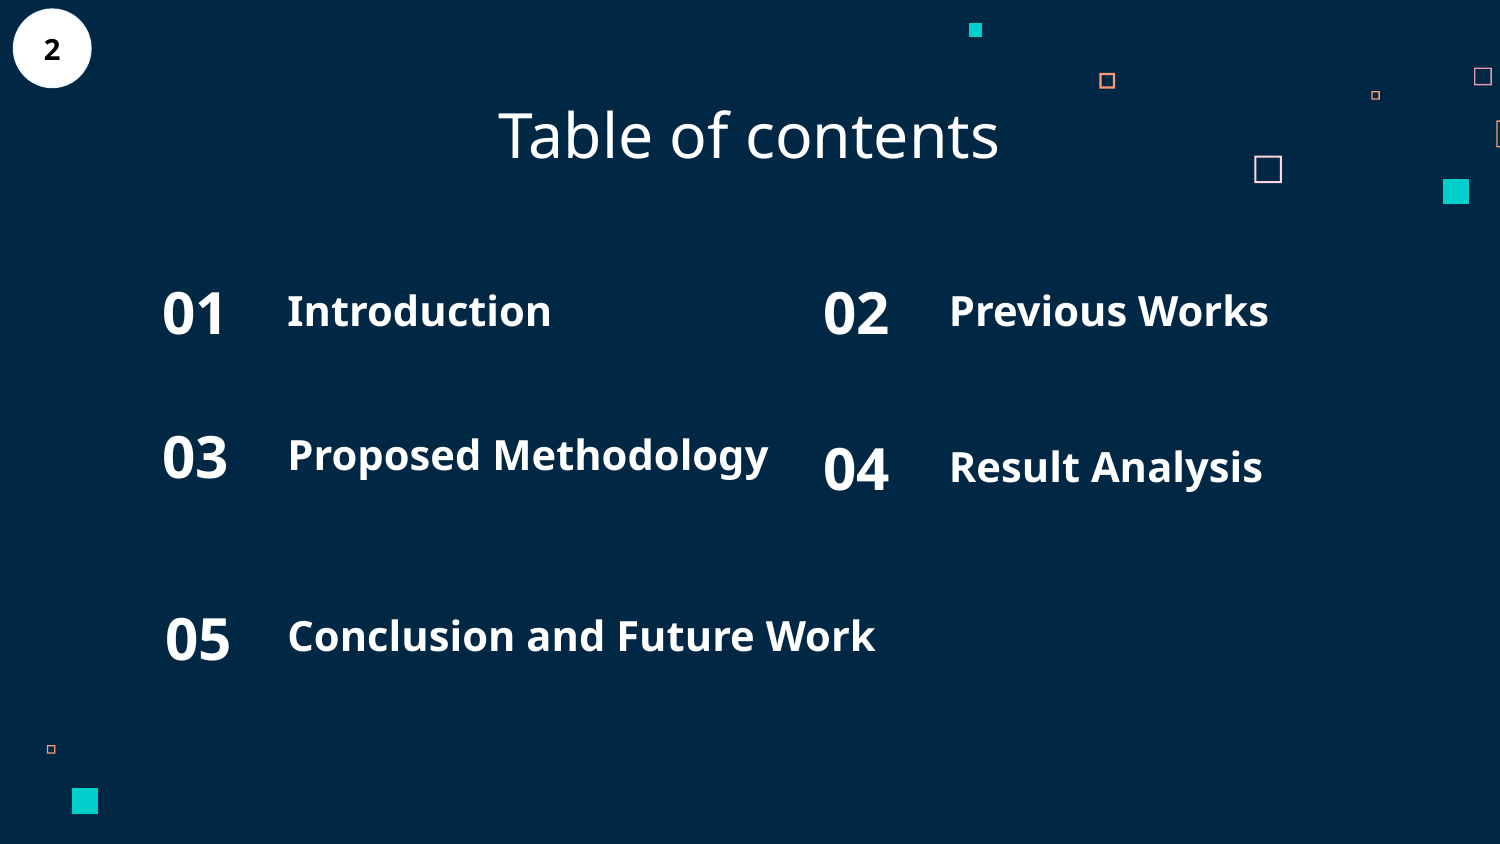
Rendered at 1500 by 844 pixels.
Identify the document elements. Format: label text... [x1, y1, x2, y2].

text_box Result Analysis [934, 433, 1352, 506]
text_box Proposed Methodology [273, 421, 779, 494]
text_box Table of contents [118, 81, 1382, 185]
text_box 01 [118, 265, 273, 362]
text_box Previous Works [934, 277, 1497, 350]
text_box Conclusion and Future Work [272, 602, 924, 675]
text_box 02 [779, 265, 934, 362]
text_box 03 [118, 409, 273, 506]
text_box 05 [121, 590, 277, 687]
text_box 04 [779, 421, 934, 518]
text_box 2 [13, 9, 91, 88]
text_box Introduction [273, 277, 691, 350]
